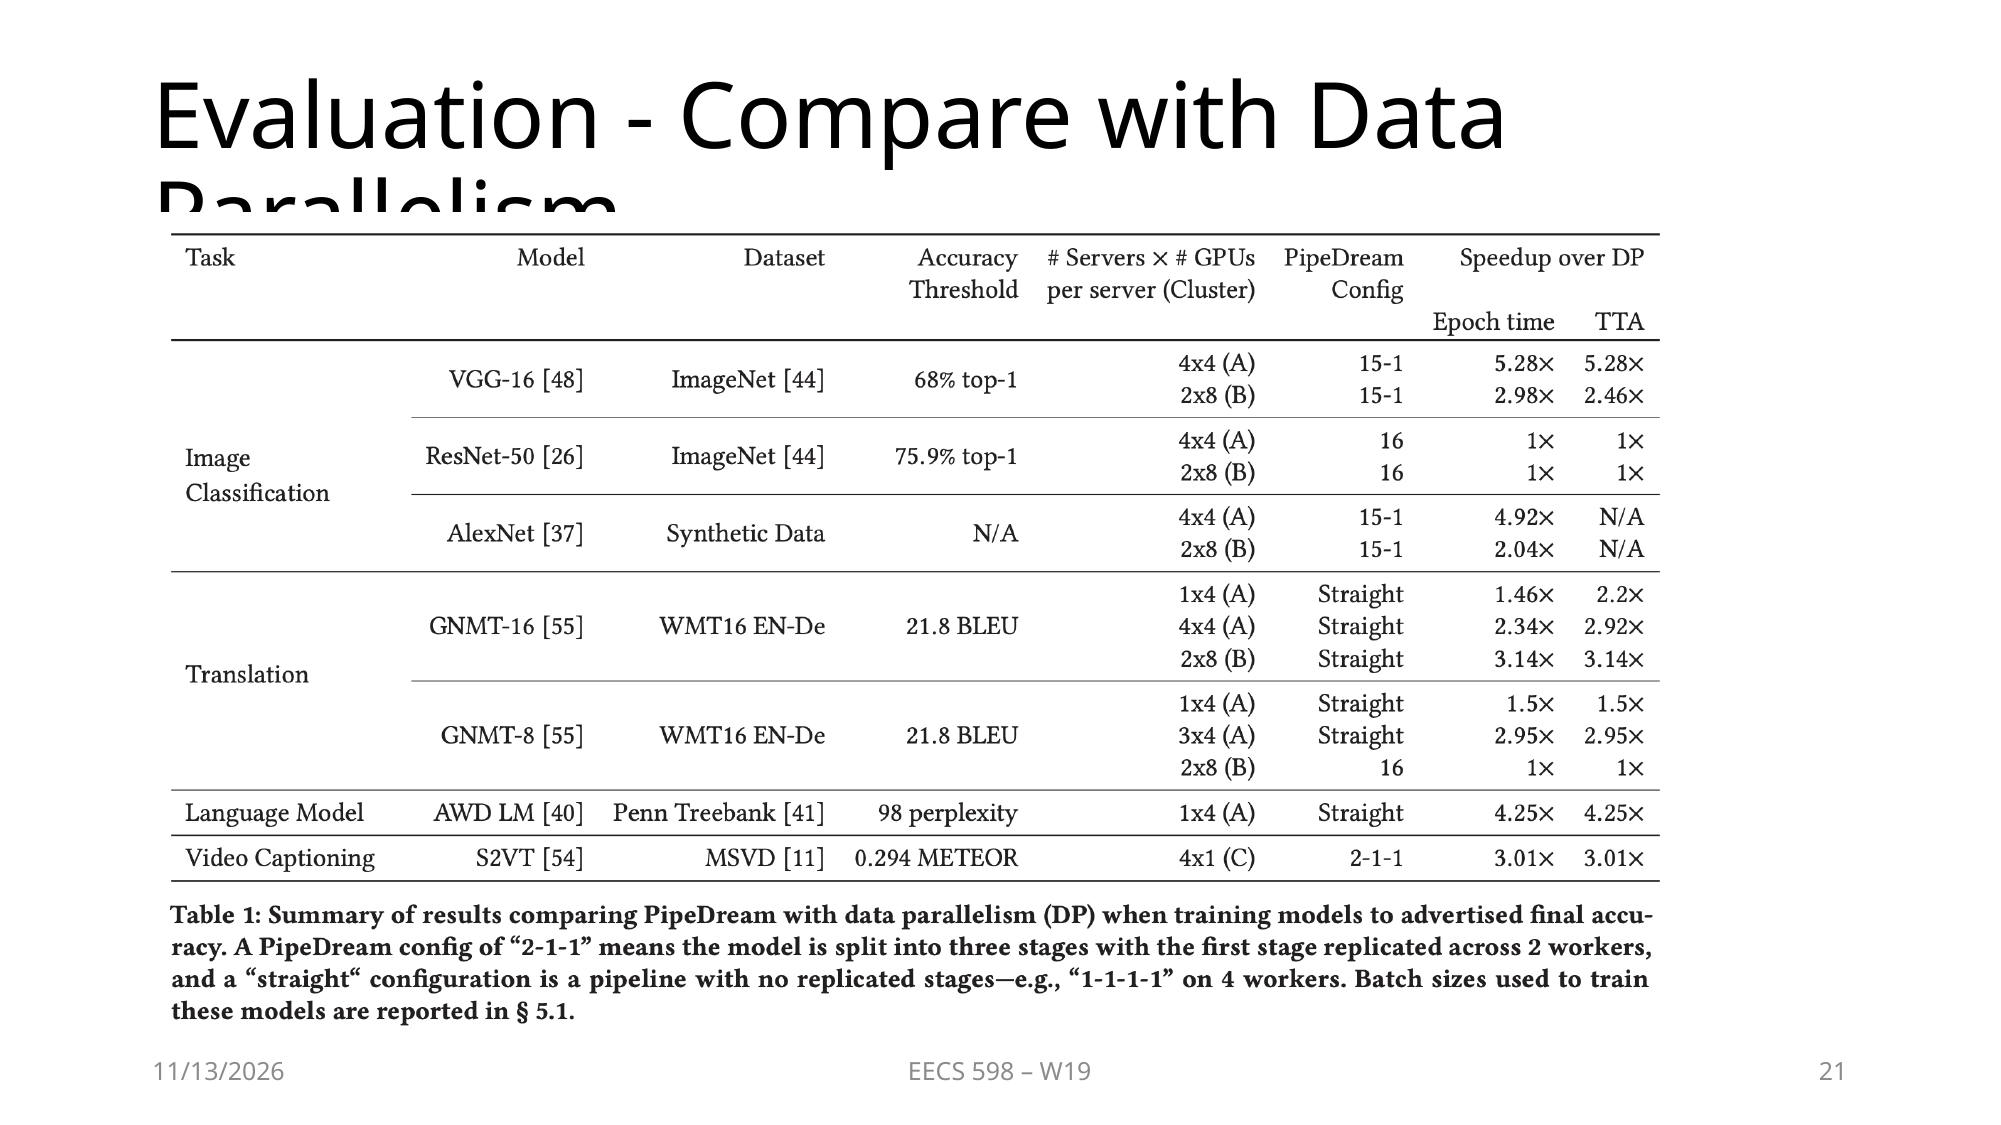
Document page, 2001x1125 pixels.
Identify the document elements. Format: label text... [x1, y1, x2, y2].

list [137, 212, 1677, 1027]
title Evaluation - Compare with Data Parallelism [137, 59, 1863, 278]
footer EECS 598 – W19 [662, 1042, 1338, 1103]
slide_number 21 [1412, 1042, 1863, 1103]
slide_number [137, 1042, 588, 1103]
